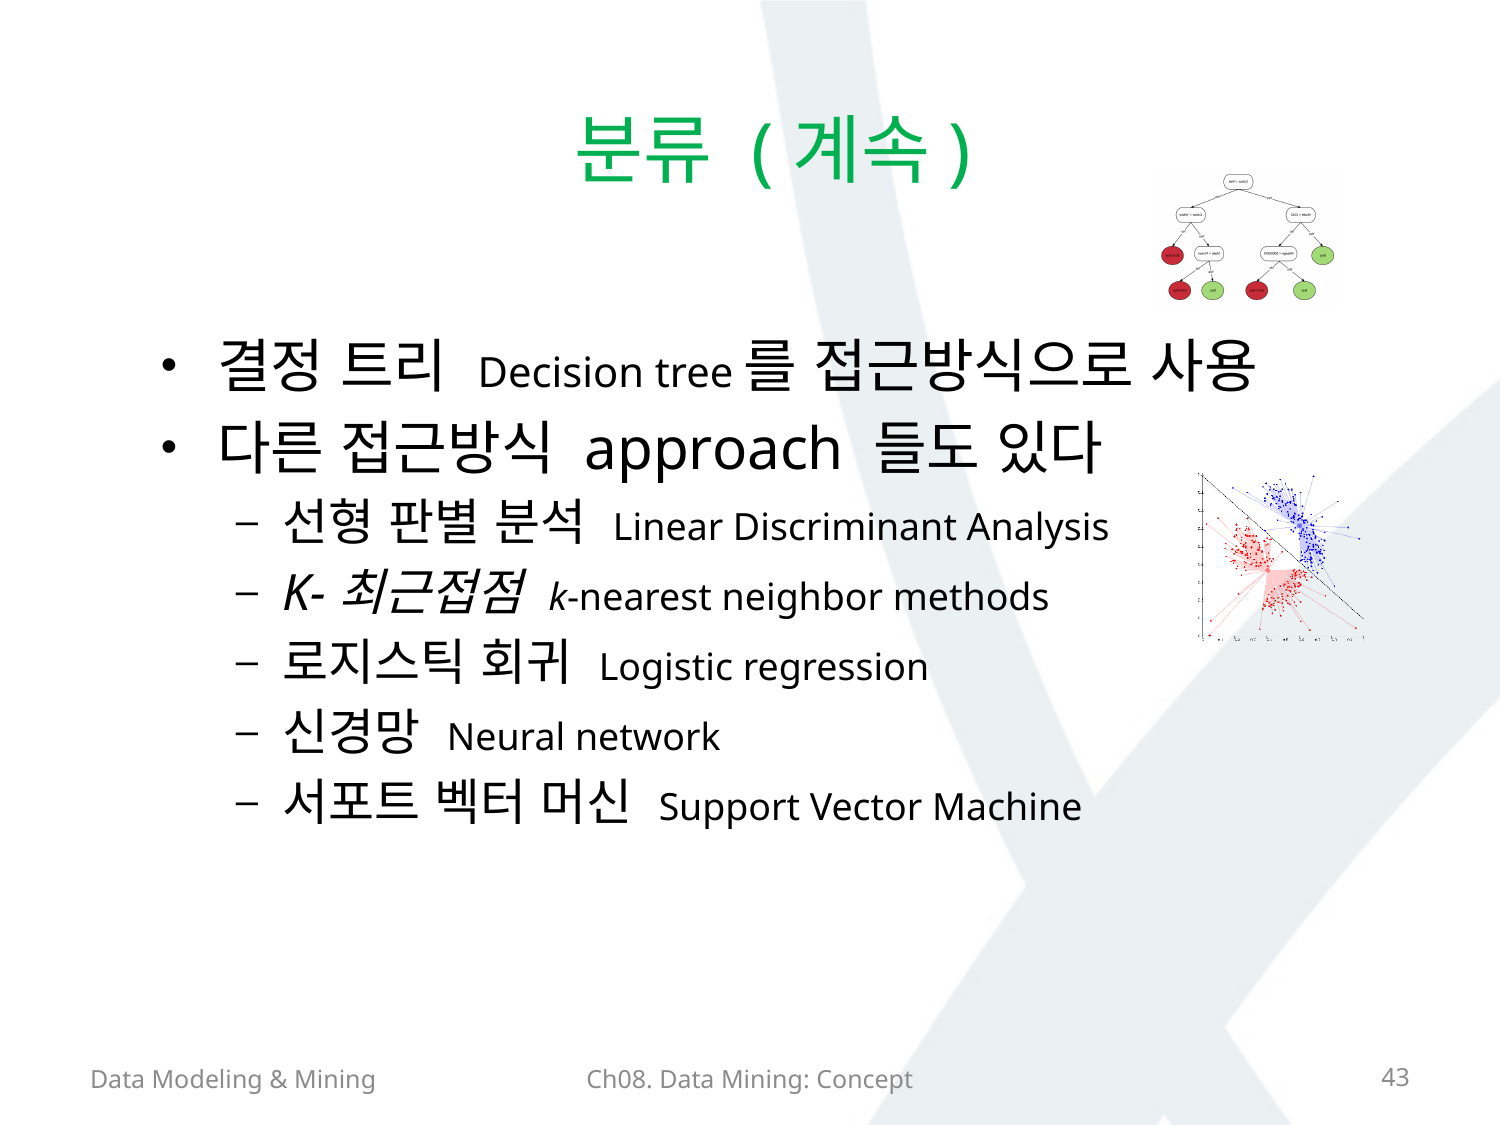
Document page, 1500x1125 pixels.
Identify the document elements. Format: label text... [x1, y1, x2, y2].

slide_number Data Modeling & Mining [75, 1054, 425, 1103]
title 분류 (계속) [137, 0, 1409, 201]
slide_number 43 [1340, 1054, 1425, 1103]
picture [0, 0, 1500, 1125]
list 결정 트리 Decision tree를 접근방식으로 사용 다른 접근방식 approach 들도 있다 선형 판별 분석 Linear Discriminant Analysis K-최근접점 k-nearest neighbor methods 로지스틱 회귀 Logistic regression 신경망 Neural network 서포트 벡터 머신 Support Vector Machine [145, 321, 1405, 985]
footer Ch08. Data Mining: Concept [512, 1054, 988, 1103]
